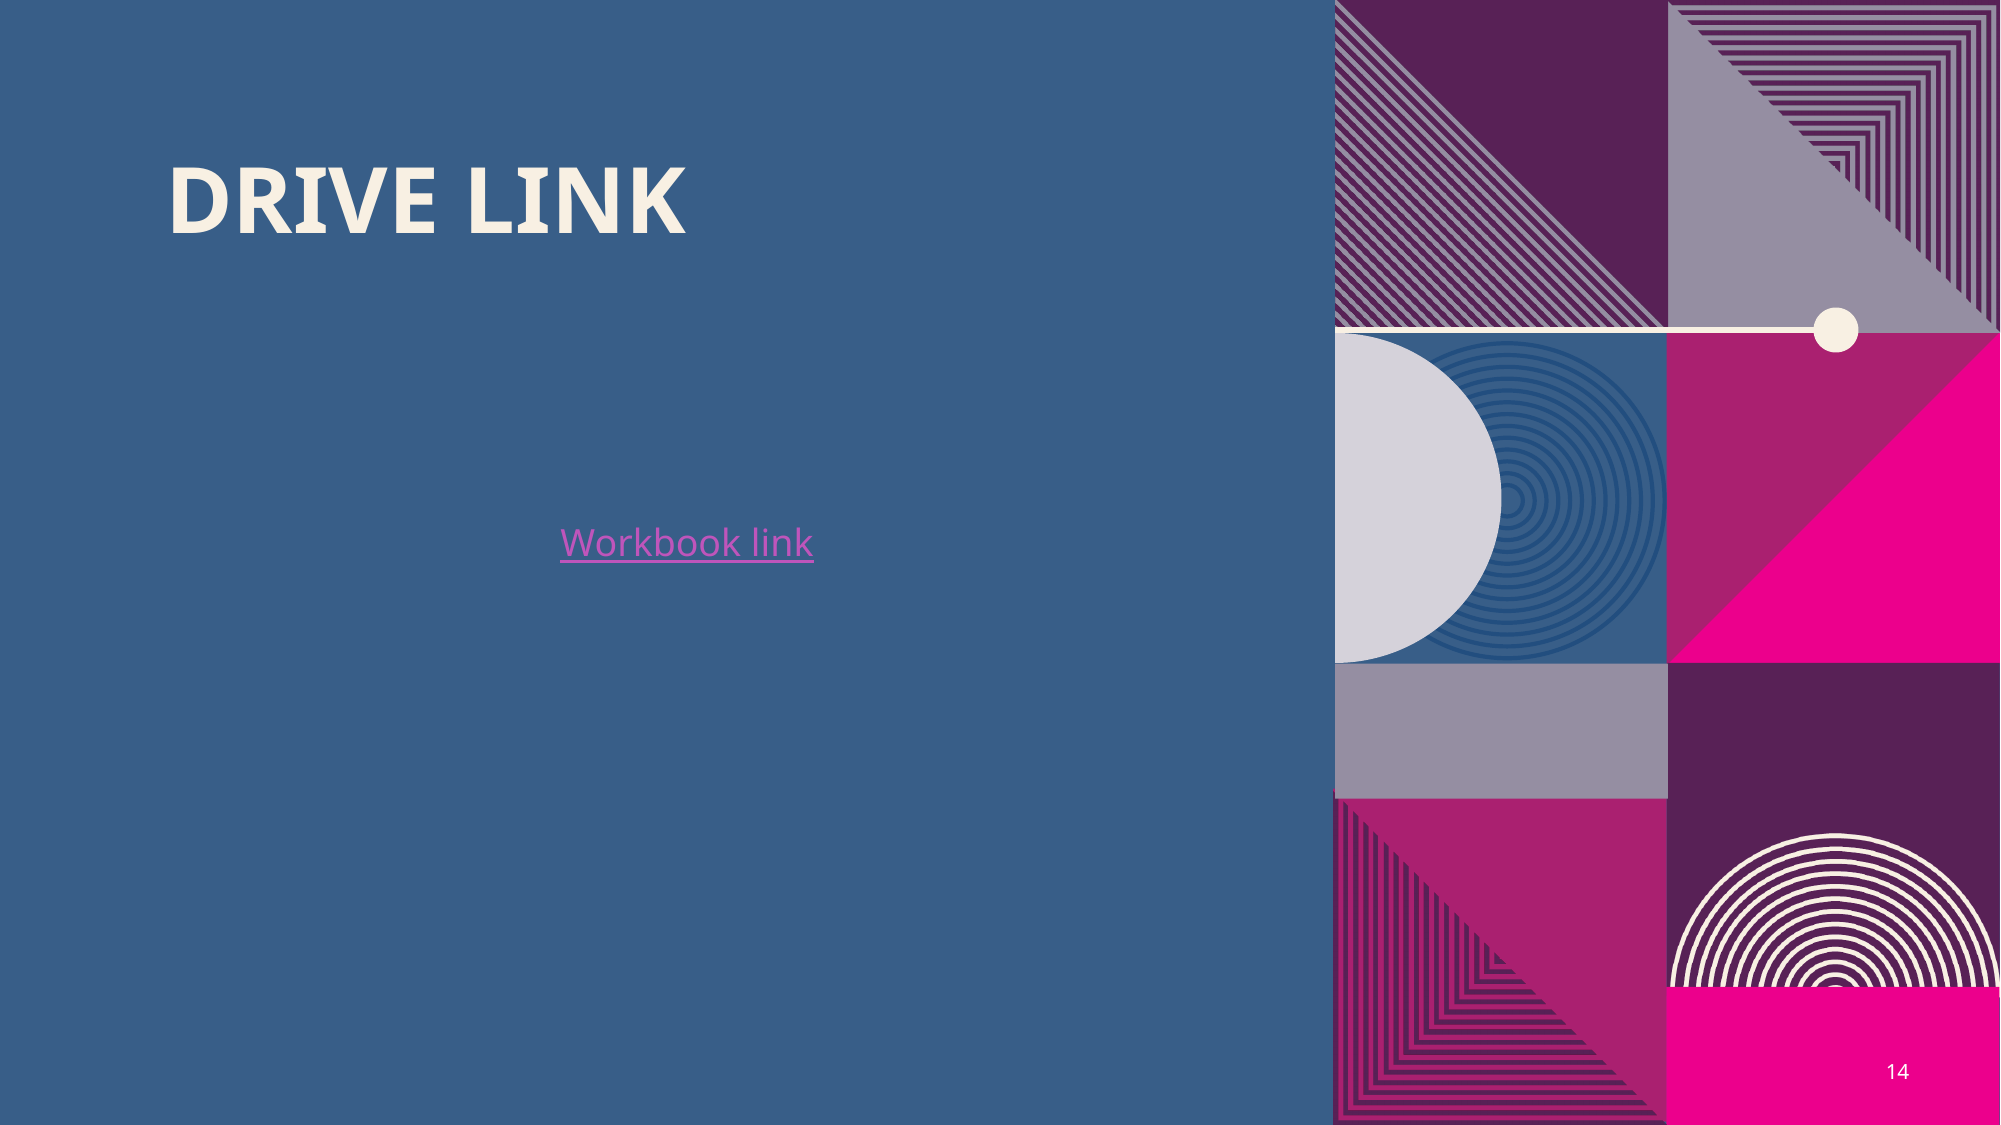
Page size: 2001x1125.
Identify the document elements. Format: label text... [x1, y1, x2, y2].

picture [1669, 833, 2001, 998]
slide_number 14 [1849, 1042, 1925, 1103]
picture [1333, 791, 1667, 1125]
picture [1335, 0, 2001, 333]
list Workbook link [150, 512, 1225, 992]
title Drive Link [150, 146, 1266, 365]
